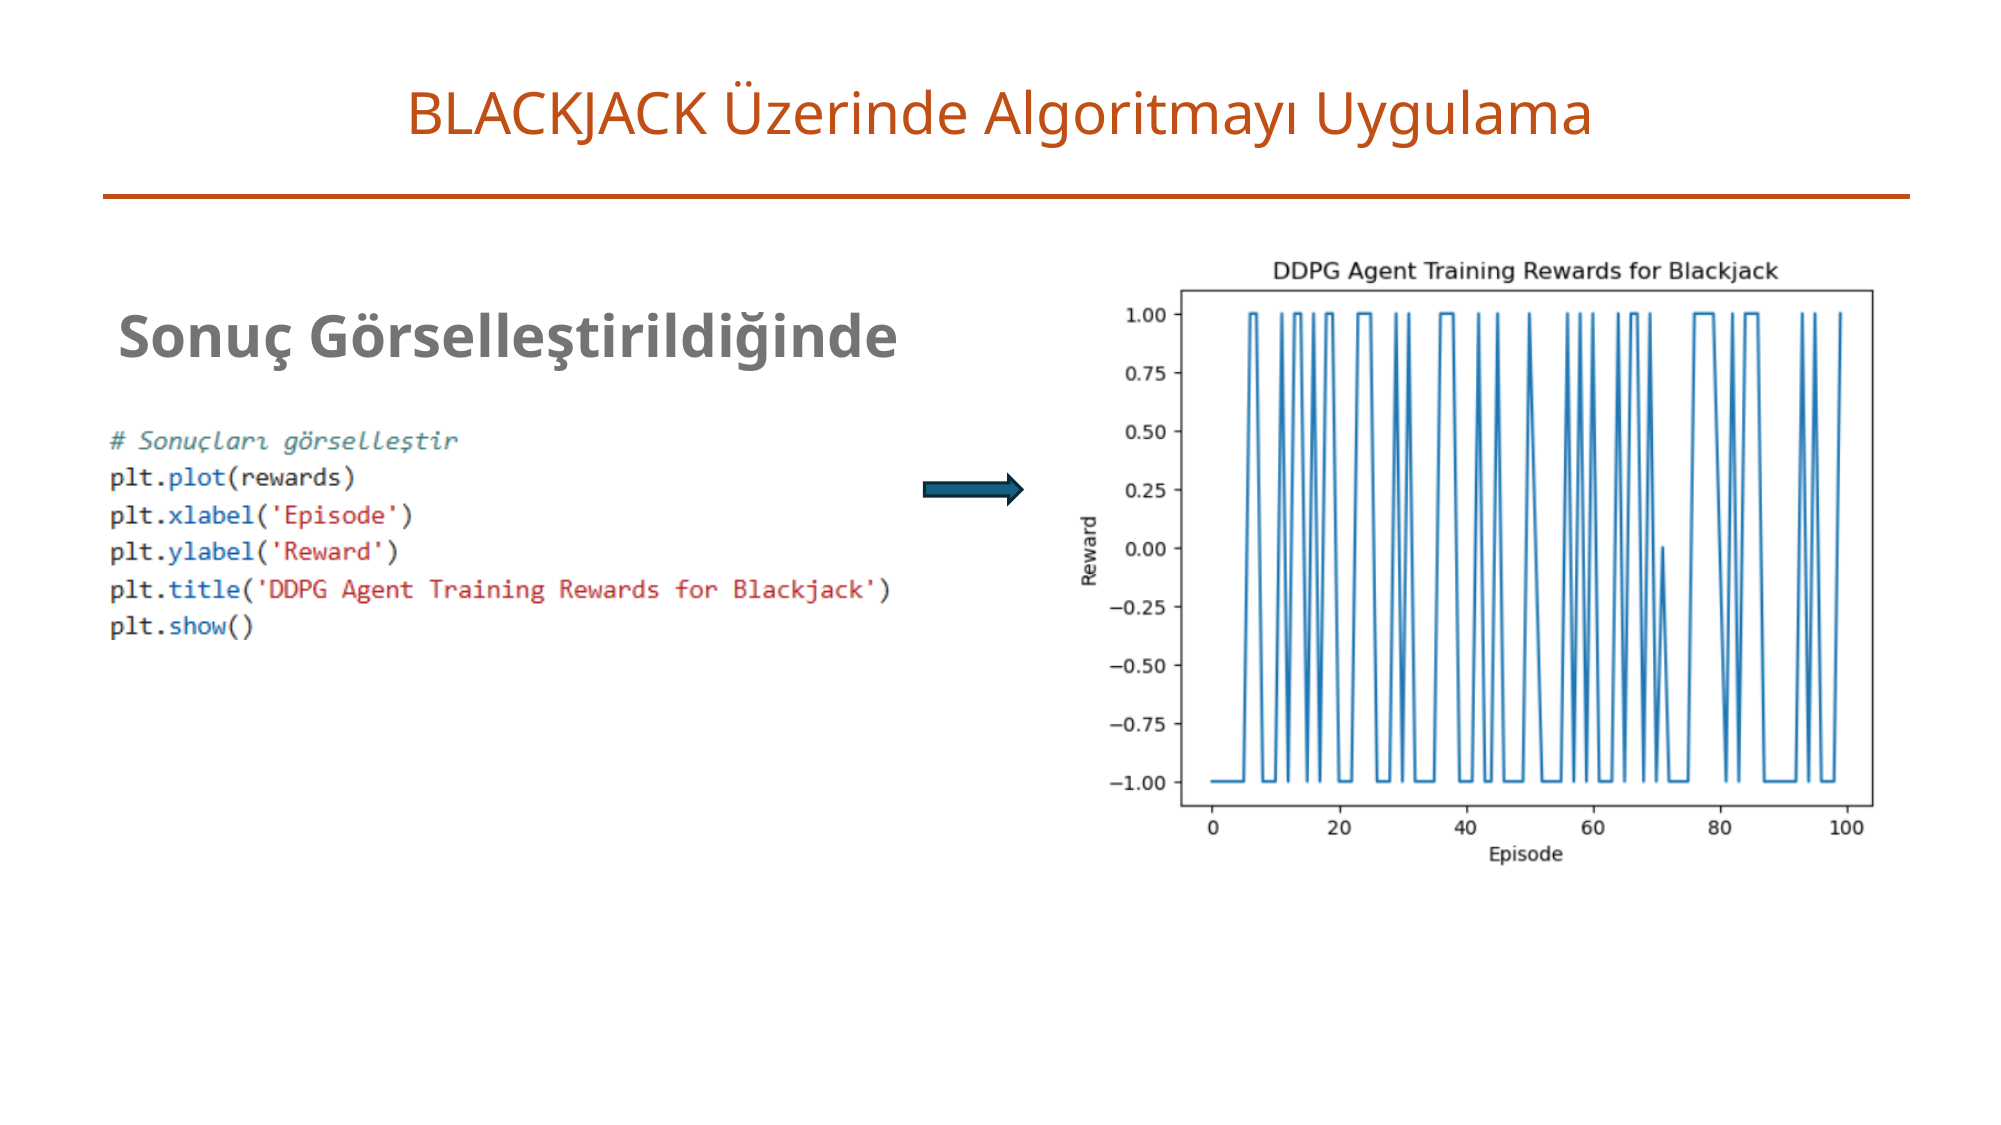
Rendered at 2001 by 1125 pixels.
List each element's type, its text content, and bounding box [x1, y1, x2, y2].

list Sonuç Görselleştirildiğinde [103, 300, 925, 429]
text_box [922, 472, 1025, 507]
title BLACKJACK Üzerinde Algoritmayı Uygulama [137, 62, 1863, 169]
picture [1074, 257, 1898, 868]
picture [102, 428, 894, 640]
